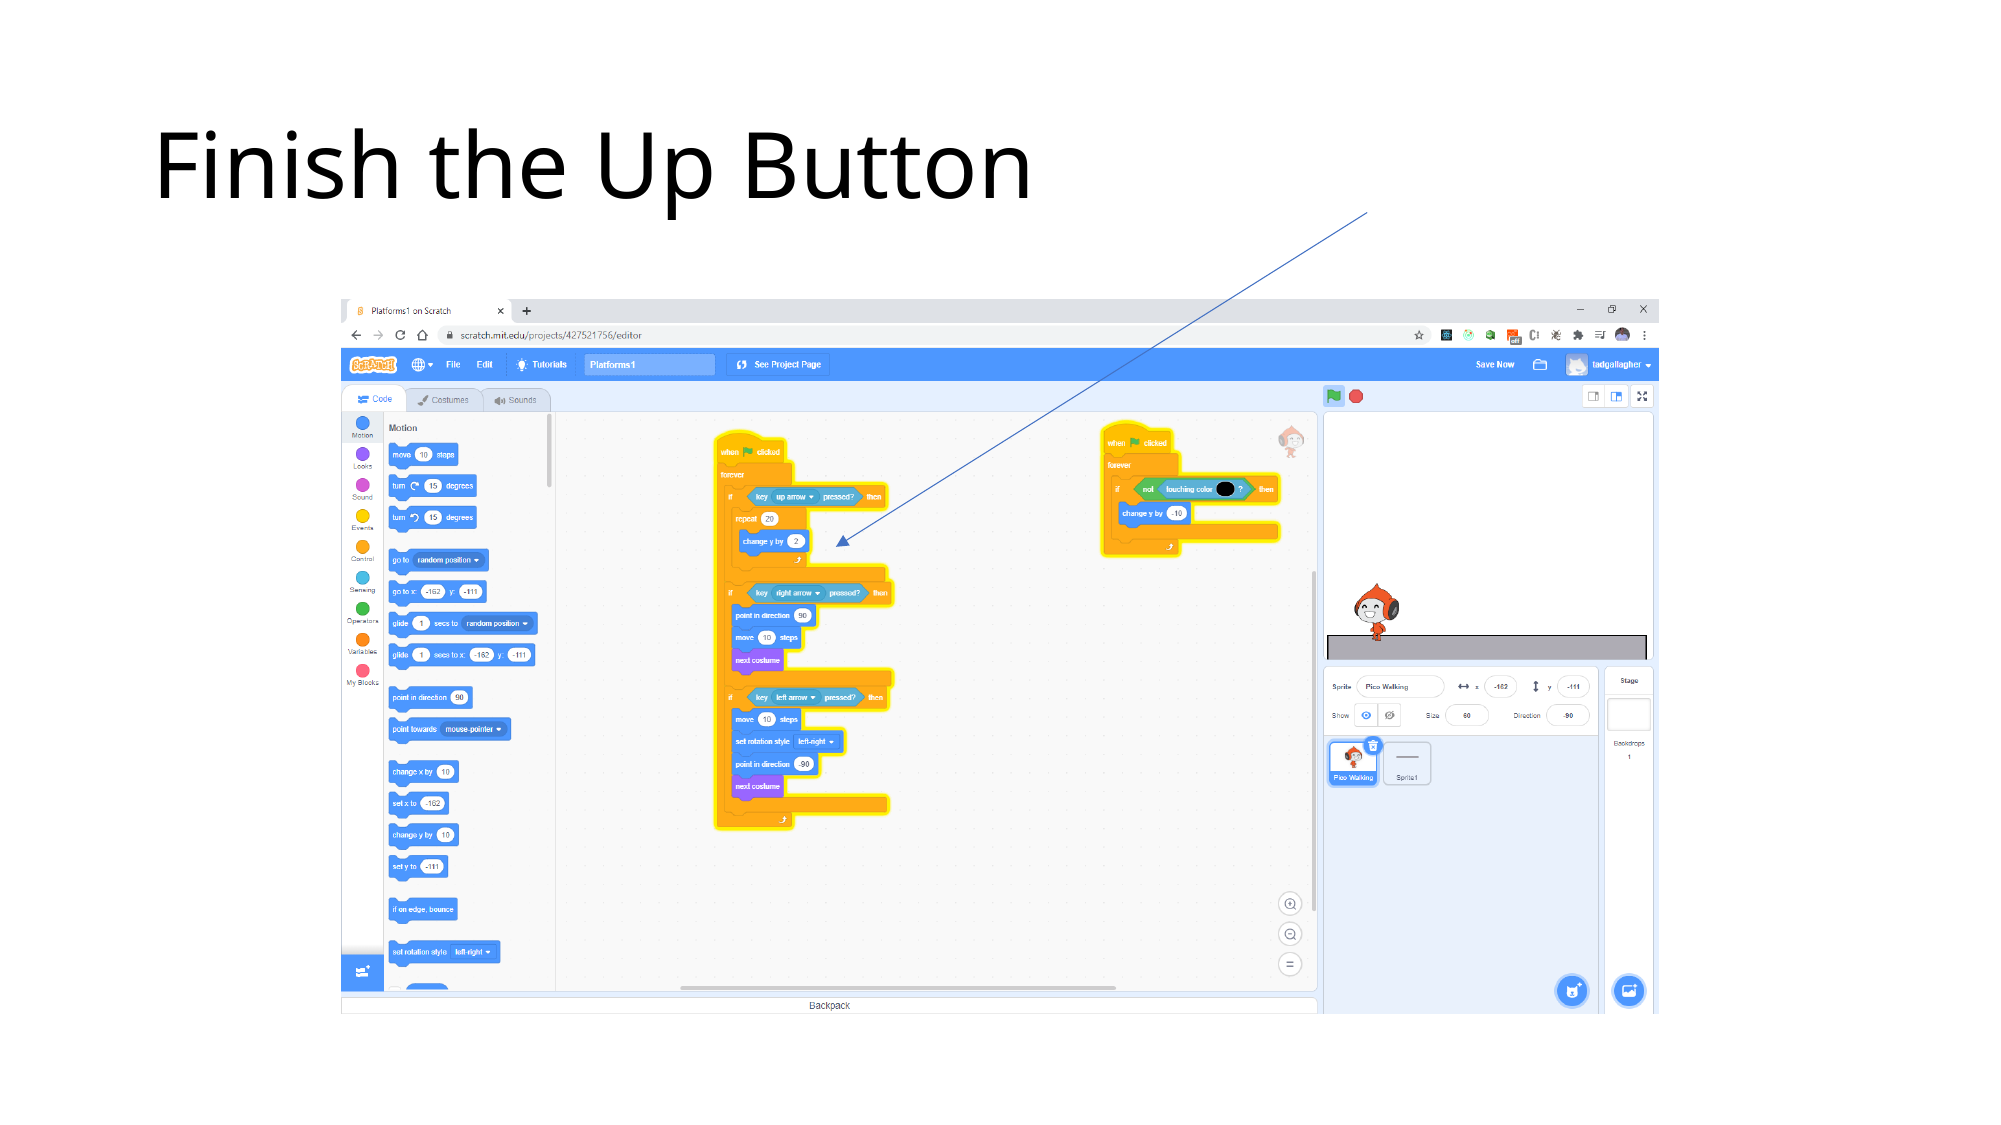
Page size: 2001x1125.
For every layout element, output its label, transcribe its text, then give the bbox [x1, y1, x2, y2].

title Finish the Up Button [137, 59, 1863, 278]
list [341, 299, 1659, 1014]
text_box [835, 212, 1368, 547]
